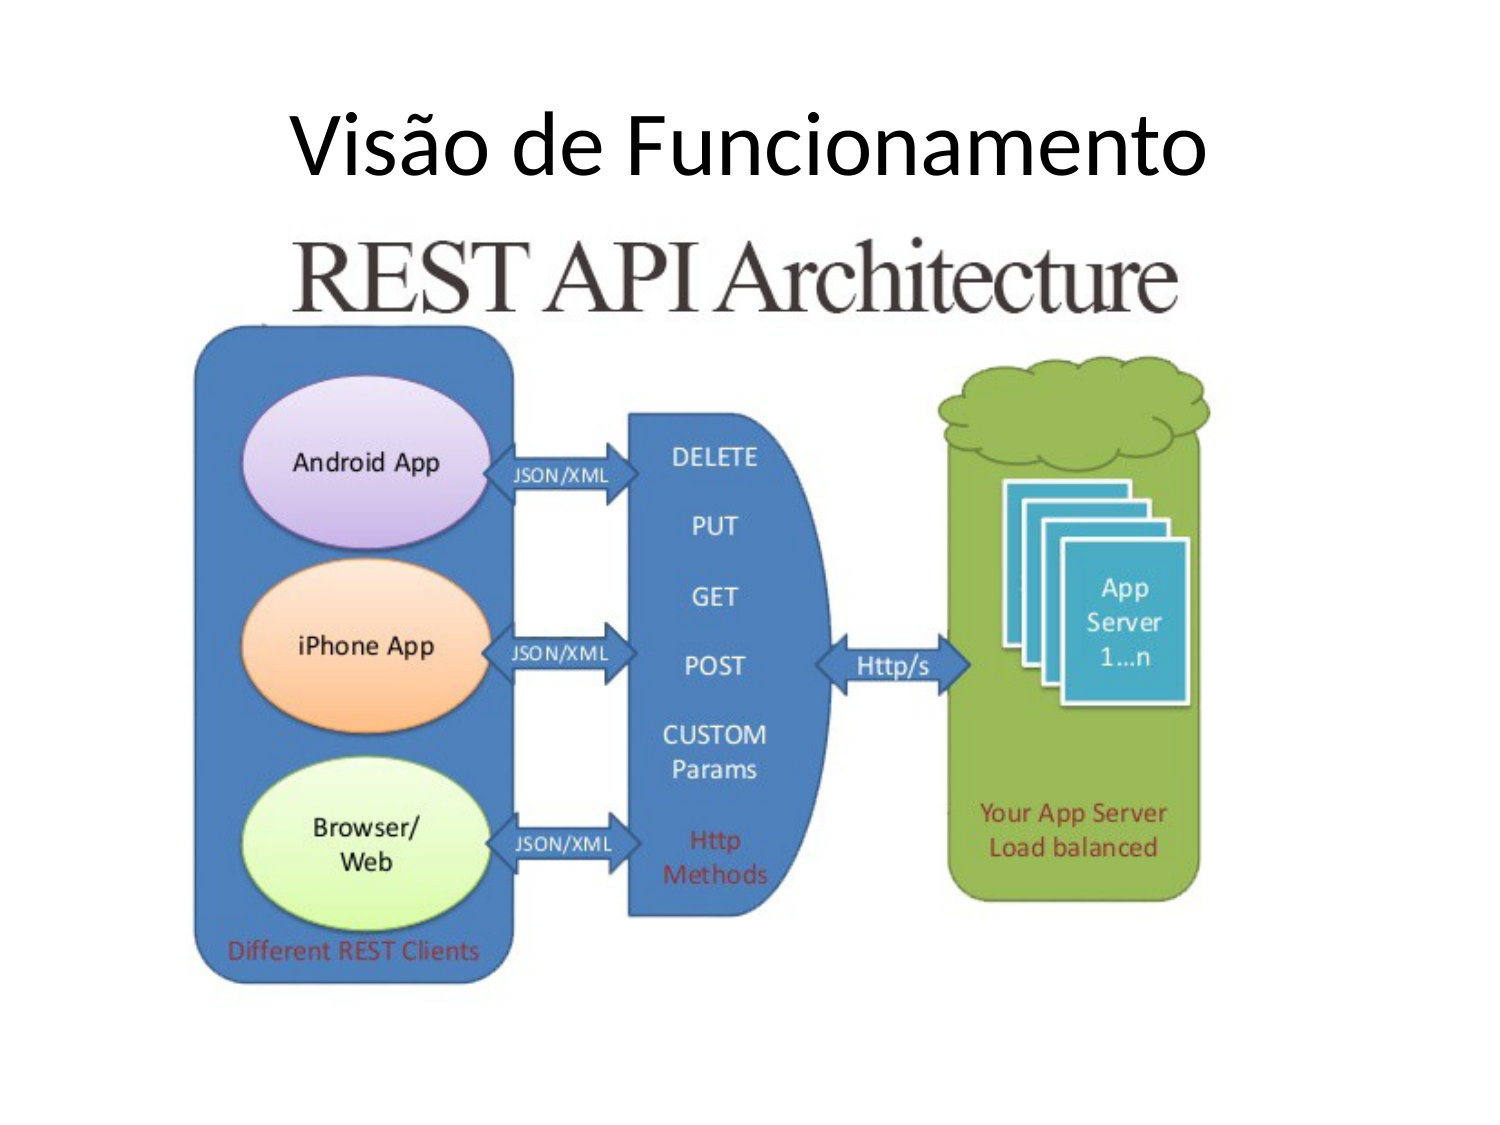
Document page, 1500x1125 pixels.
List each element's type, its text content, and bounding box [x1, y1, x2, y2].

title Visão de Funcionamento [75, 45, 1425, 233]
picture [156, 192, 1344, 1062]
